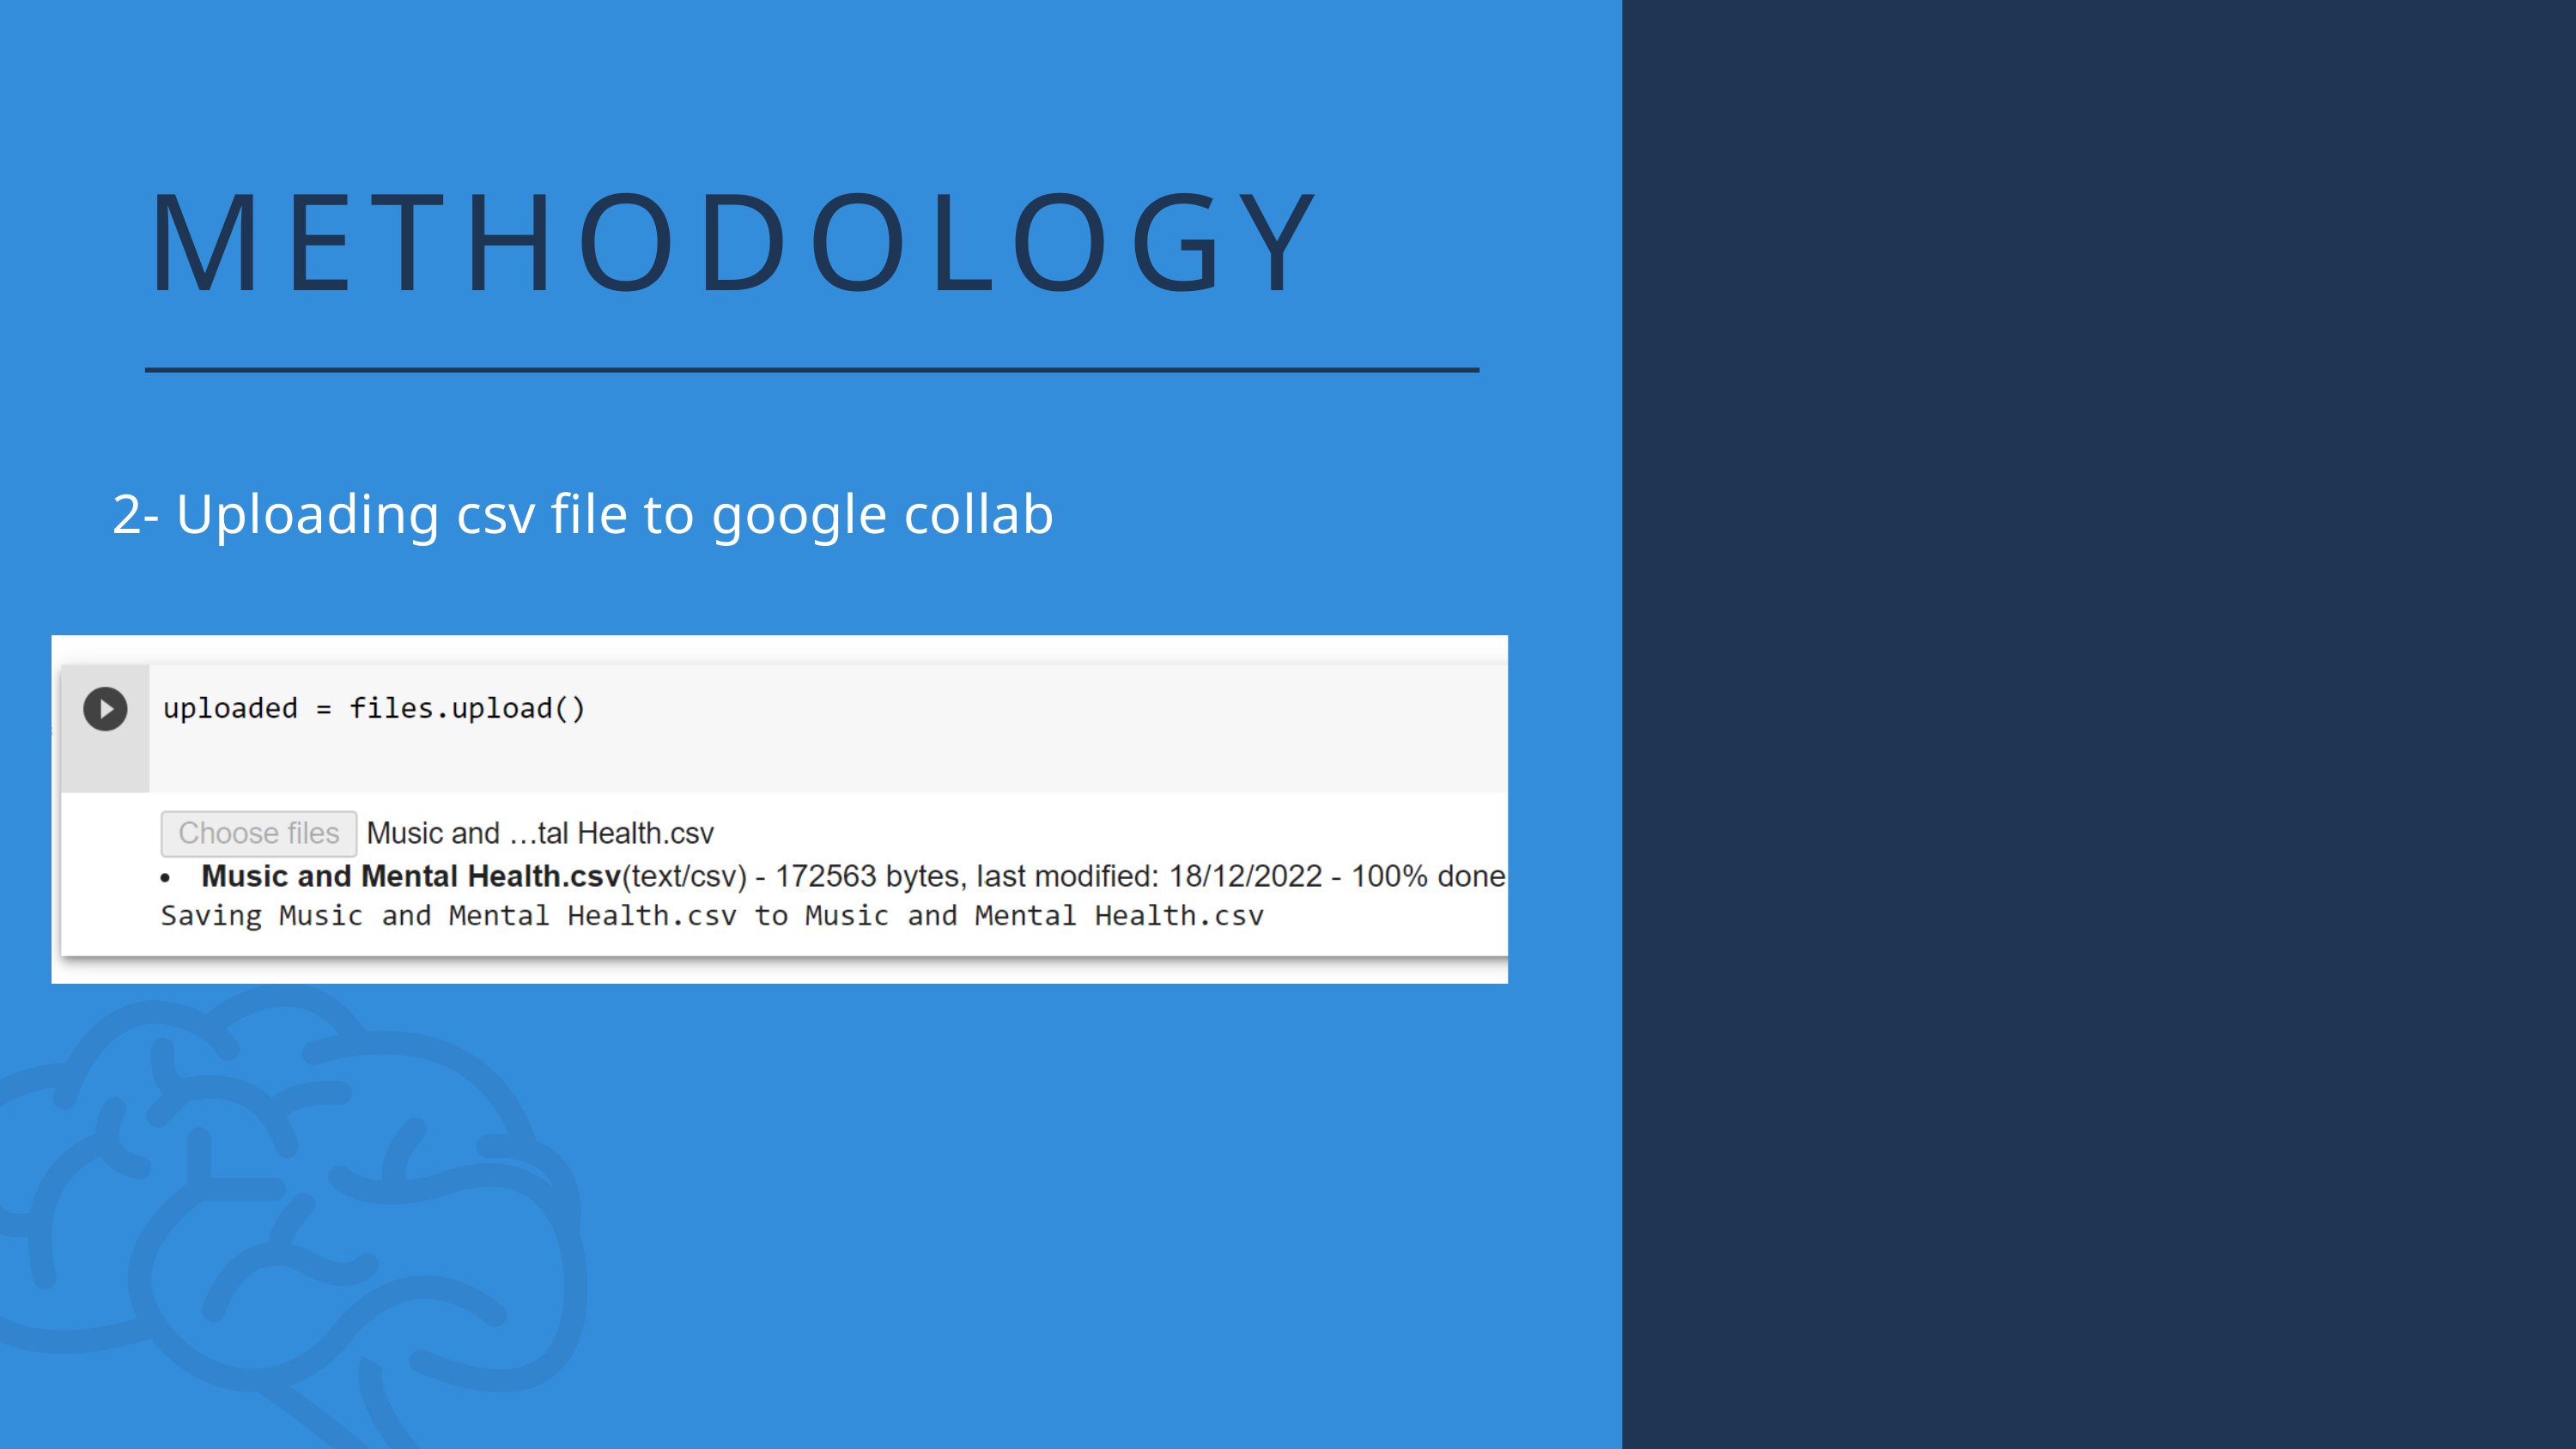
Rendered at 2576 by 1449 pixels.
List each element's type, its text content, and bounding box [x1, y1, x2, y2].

picture [0, 634, 1509, 1449]
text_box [144, 144, 1509, 373]
text_box [1622, 0, 2576, 1449]
text_box 2- Uploading csv file to google collab [112, 463, 1442, 544]
